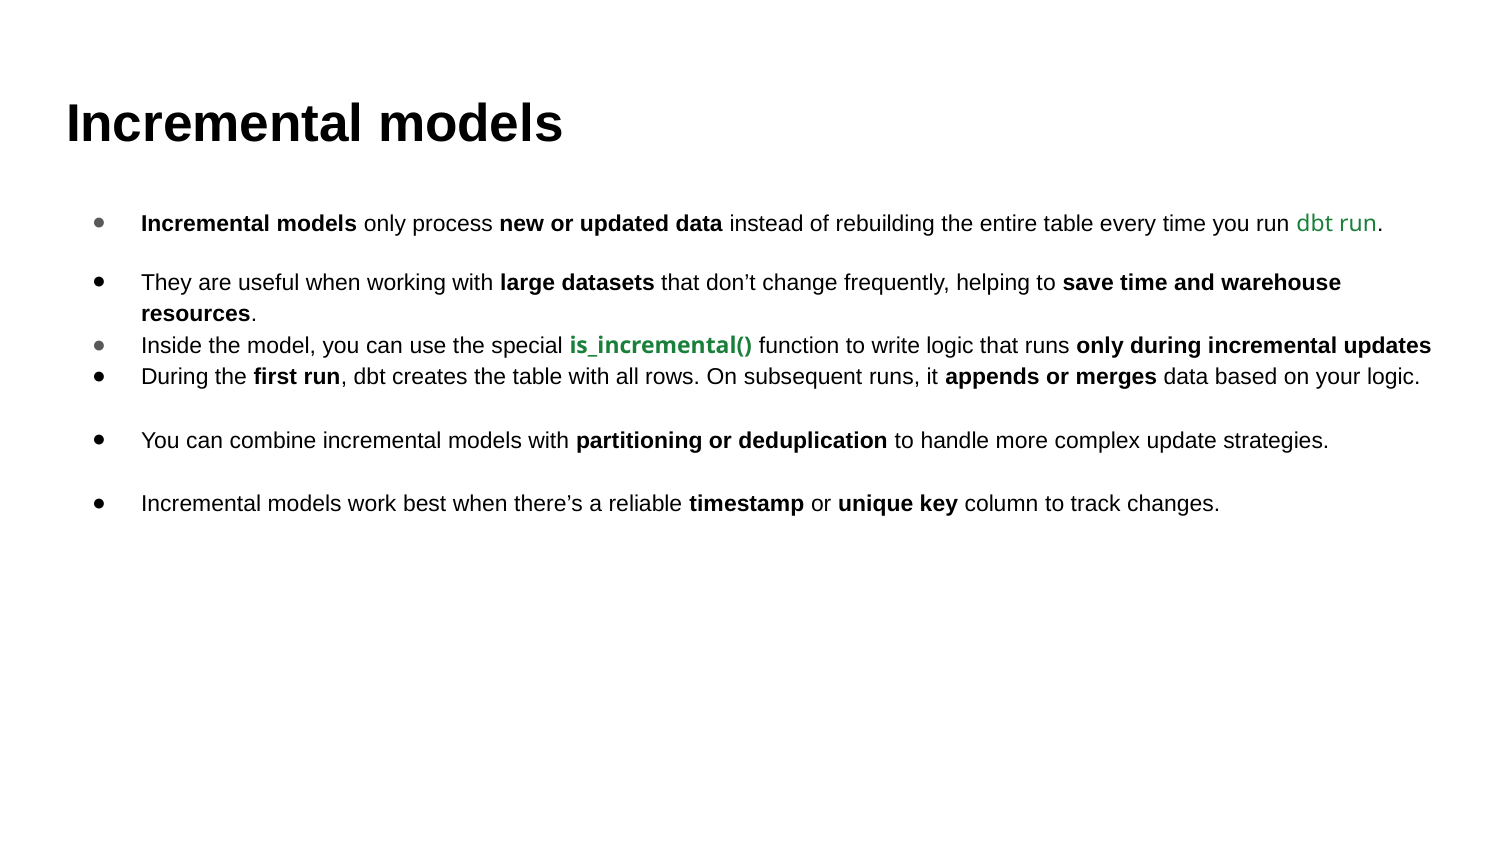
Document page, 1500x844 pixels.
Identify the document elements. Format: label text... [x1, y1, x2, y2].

list Incremental models only process new or updated data instead of rebuilding the entire table every time you run dbt run. They are useful when working with large datasets that don’t change frequently, helping to save time and warehouse resources. Inside the model, you can use the special is_incremental() function to write logic that runs only during incremental updates During the first run, dbt creates the table with all rows. On subsequent runs, it appends or merges data based on your logic. You can combine incremental models with partitioning or deduplication to handle more complex update strategies. Incremental models work best when there’s a reliable timestamp or unique key column to track changes. [51, 189, 1449, 750]
title Incremental models [51, 72, 1449, 167]
